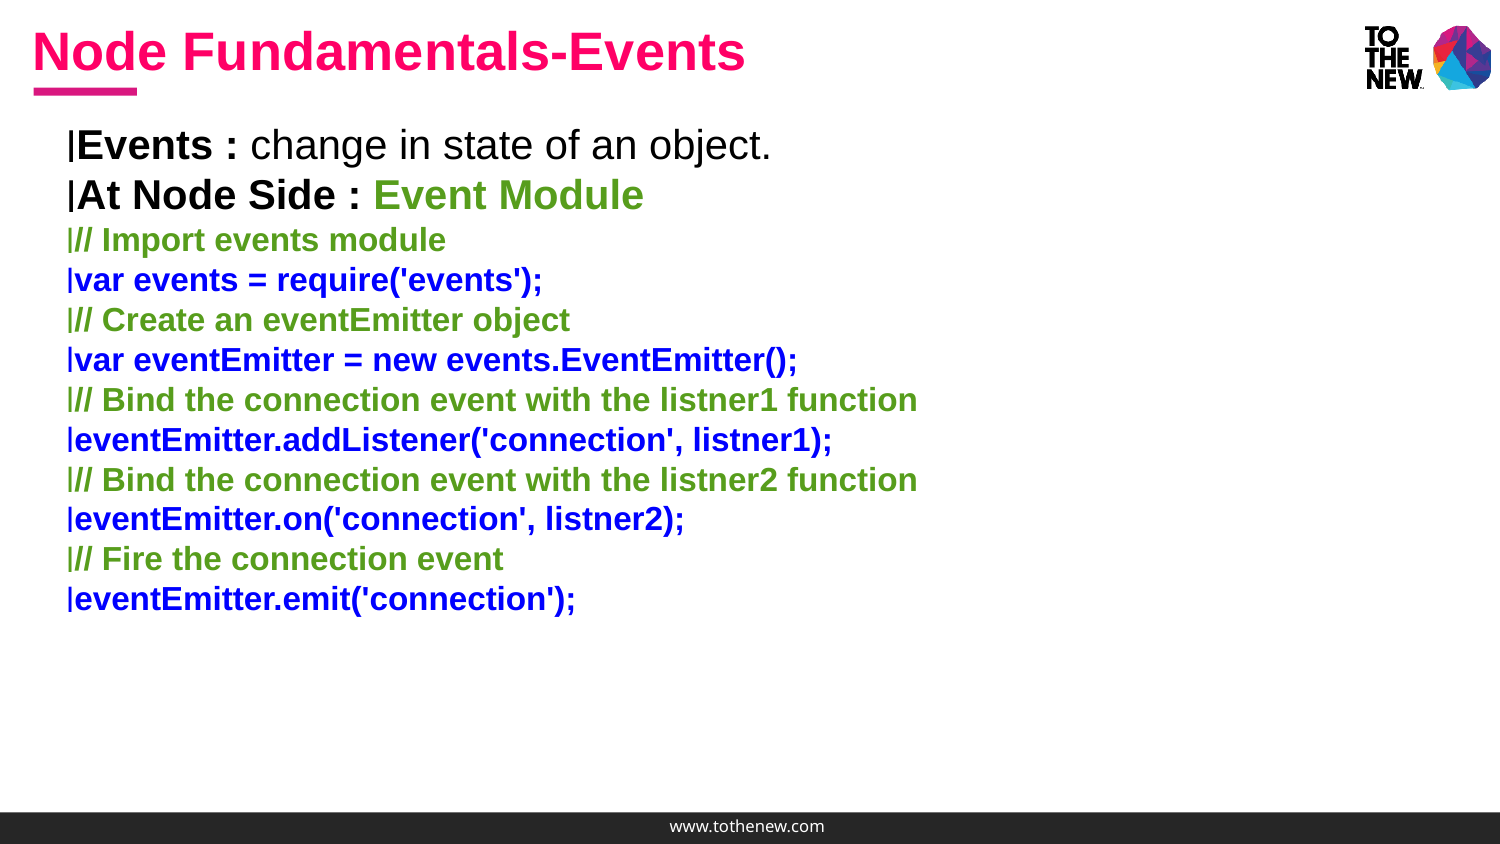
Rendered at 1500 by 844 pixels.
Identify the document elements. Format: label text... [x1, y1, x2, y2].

picture [1350, 0, 1500, 116]
text_box Node Fundamentals-Events [32, 13, 1368, 84]
text_box Events : change in state of an object. At Node Side : Event Module // Import events module var events = require('events'); // Create an eventEmitter object var eventEmitter = new events.EventEmitter(); // Bind the connection event with the listner1 function eventEmitter.addListener('connection', listner1); // Bind the connection event with the listner2 function eventEmitter.on('connection', listner2); // Fire the connection event eventEmitter.emit('connection'); [65, 118, 1500, 844]
